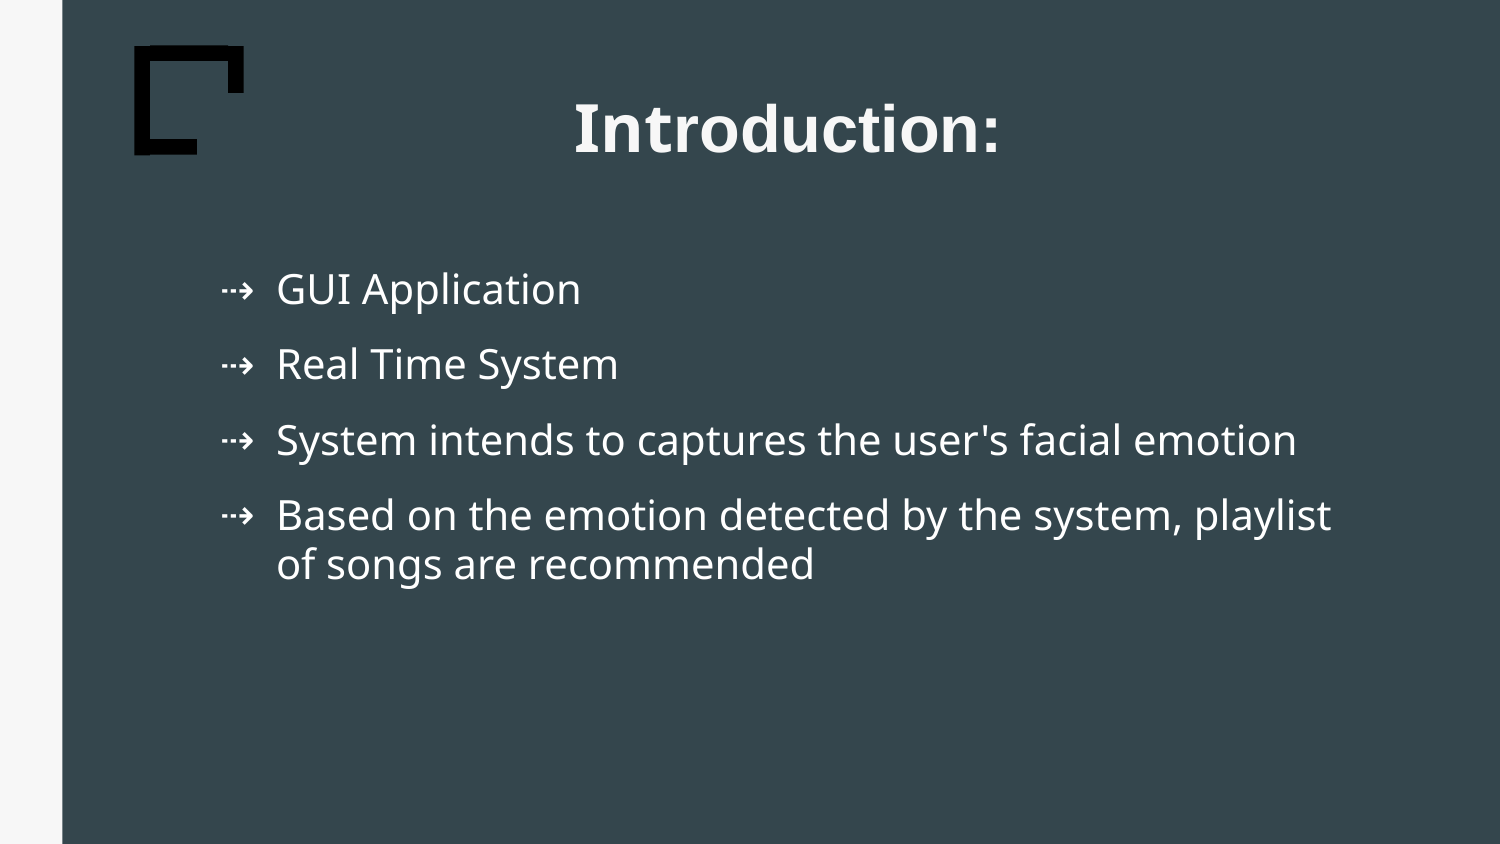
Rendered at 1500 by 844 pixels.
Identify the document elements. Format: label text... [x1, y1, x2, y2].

list GUI Application Real Time System System intends to captures the user's facial emotion Based on the emotion detected by the system, playlist of songs are recommended [204, 247, 1377, 765]
title Introduction: [203, 78, 1375, 172]
